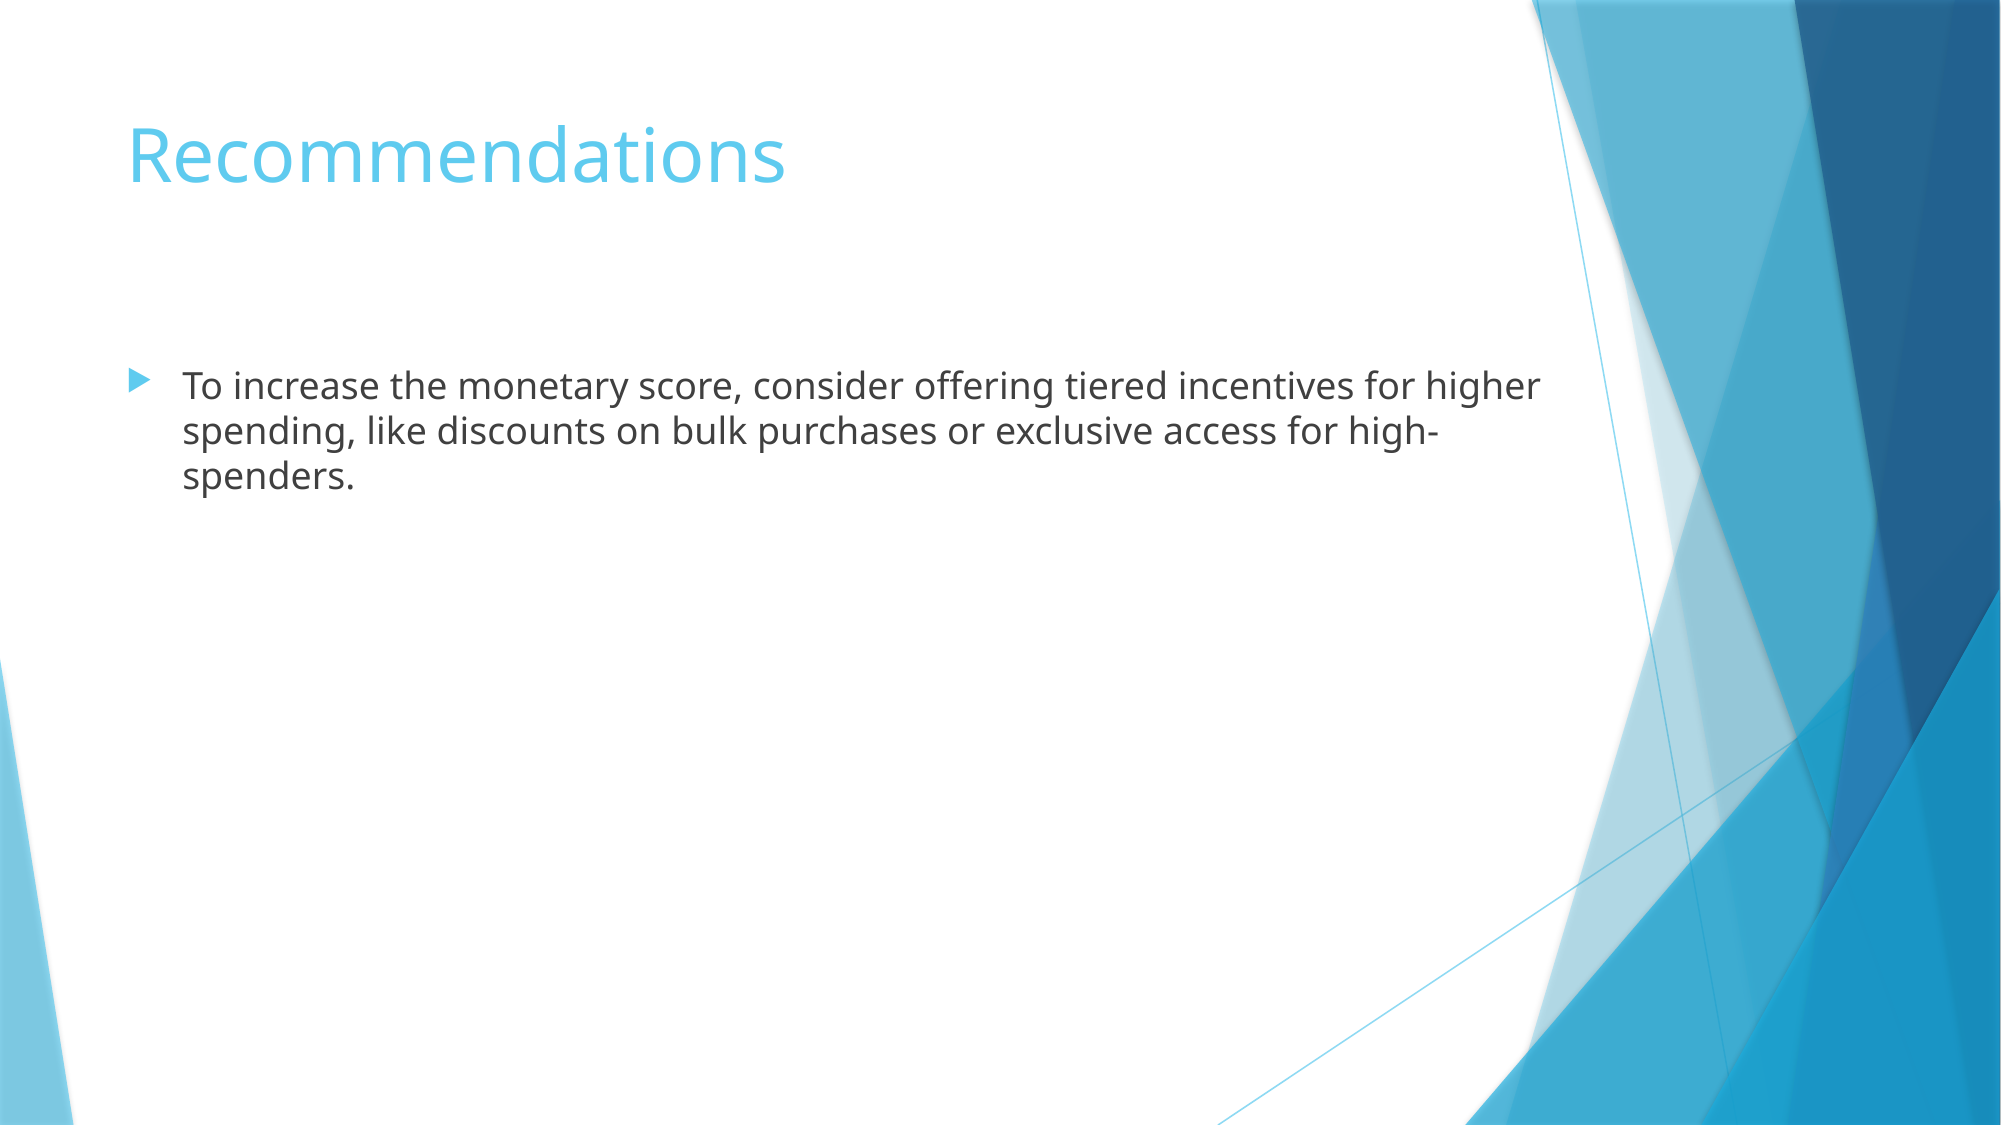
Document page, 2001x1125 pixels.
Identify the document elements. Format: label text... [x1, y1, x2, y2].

list To increase the monetary score, consider offering tiered incentives for higher spending, like discounts on bulk purchases or exclusive access for high-spenders. [111, 354, 1612, 992]
title Recommendations [111, 99, 1522, 317]
